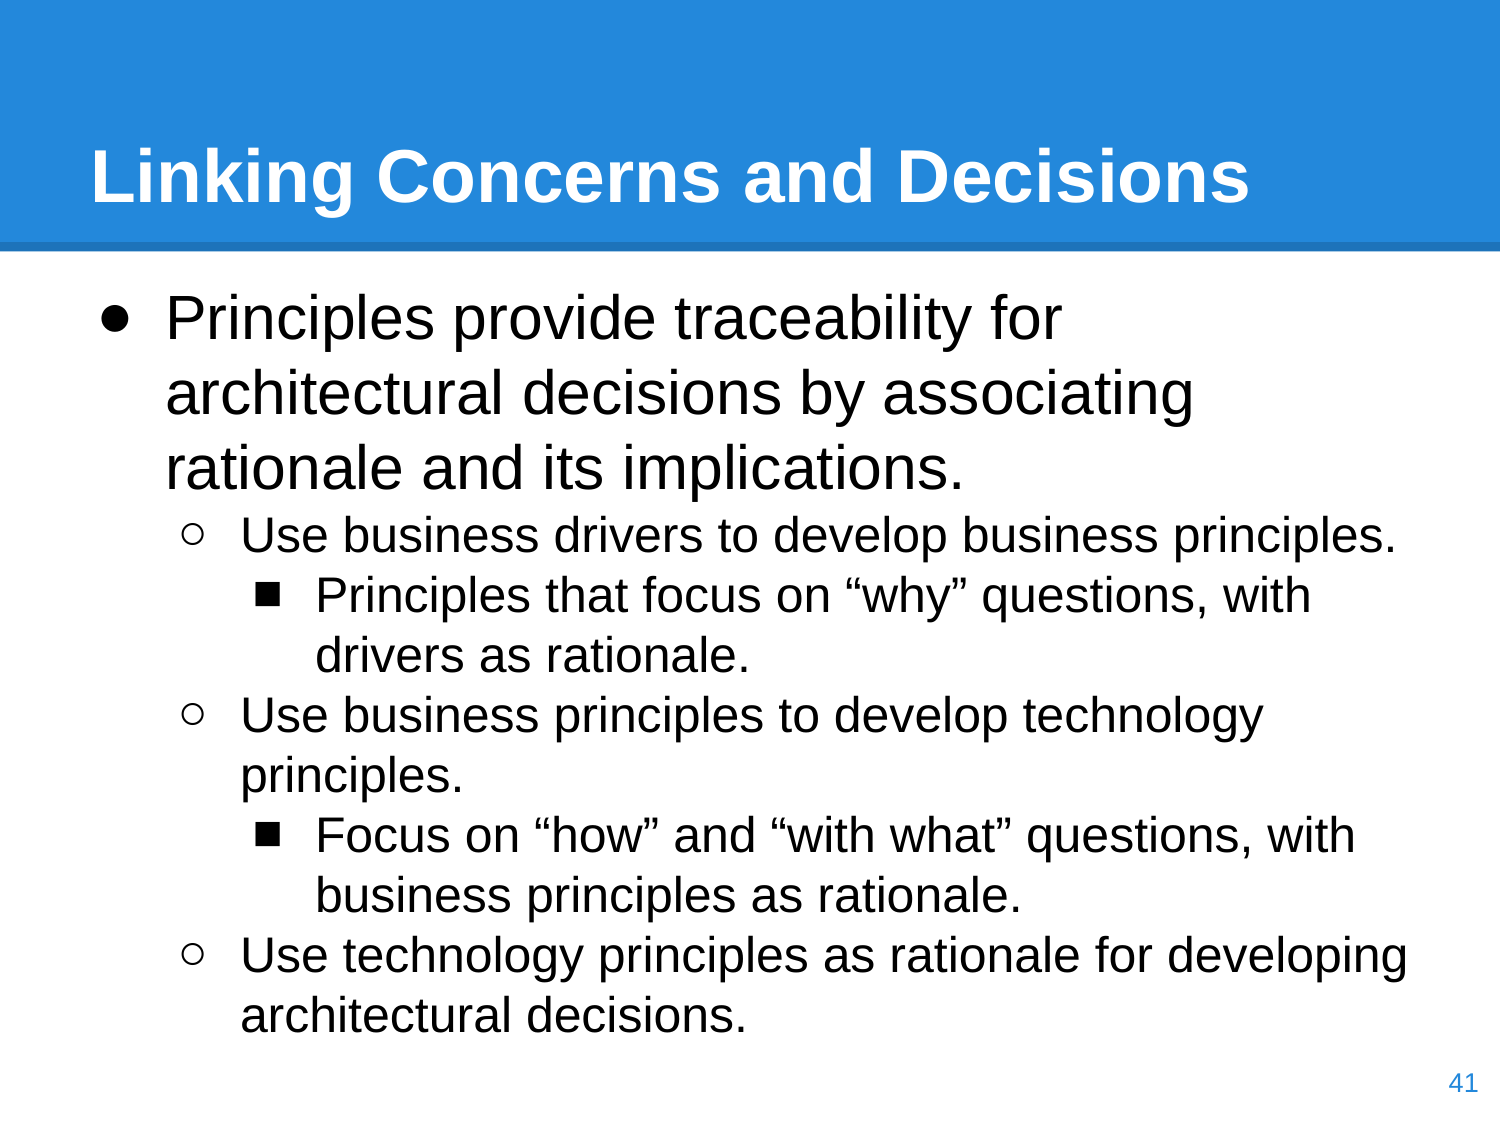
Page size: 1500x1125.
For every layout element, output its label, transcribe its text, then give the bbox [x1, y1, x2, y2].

slide_number ‹#› [1403, 1038, 1494, 1125]
list Principles provide traceability for architectural decisions by associating rationale and its implications. Use business drivers to develop business principles. Principles that focus on “why” questions, with drivers as rationale. Use business principles to develop technology principles. Focus on “how” and “with what” questions, with business principles as rationale. Use technology principles as rationale for developing architectural decisions. [75, 262, 1425, 1078]
title Linking Concerns and Decisions [75, 45, 1425, 233]
